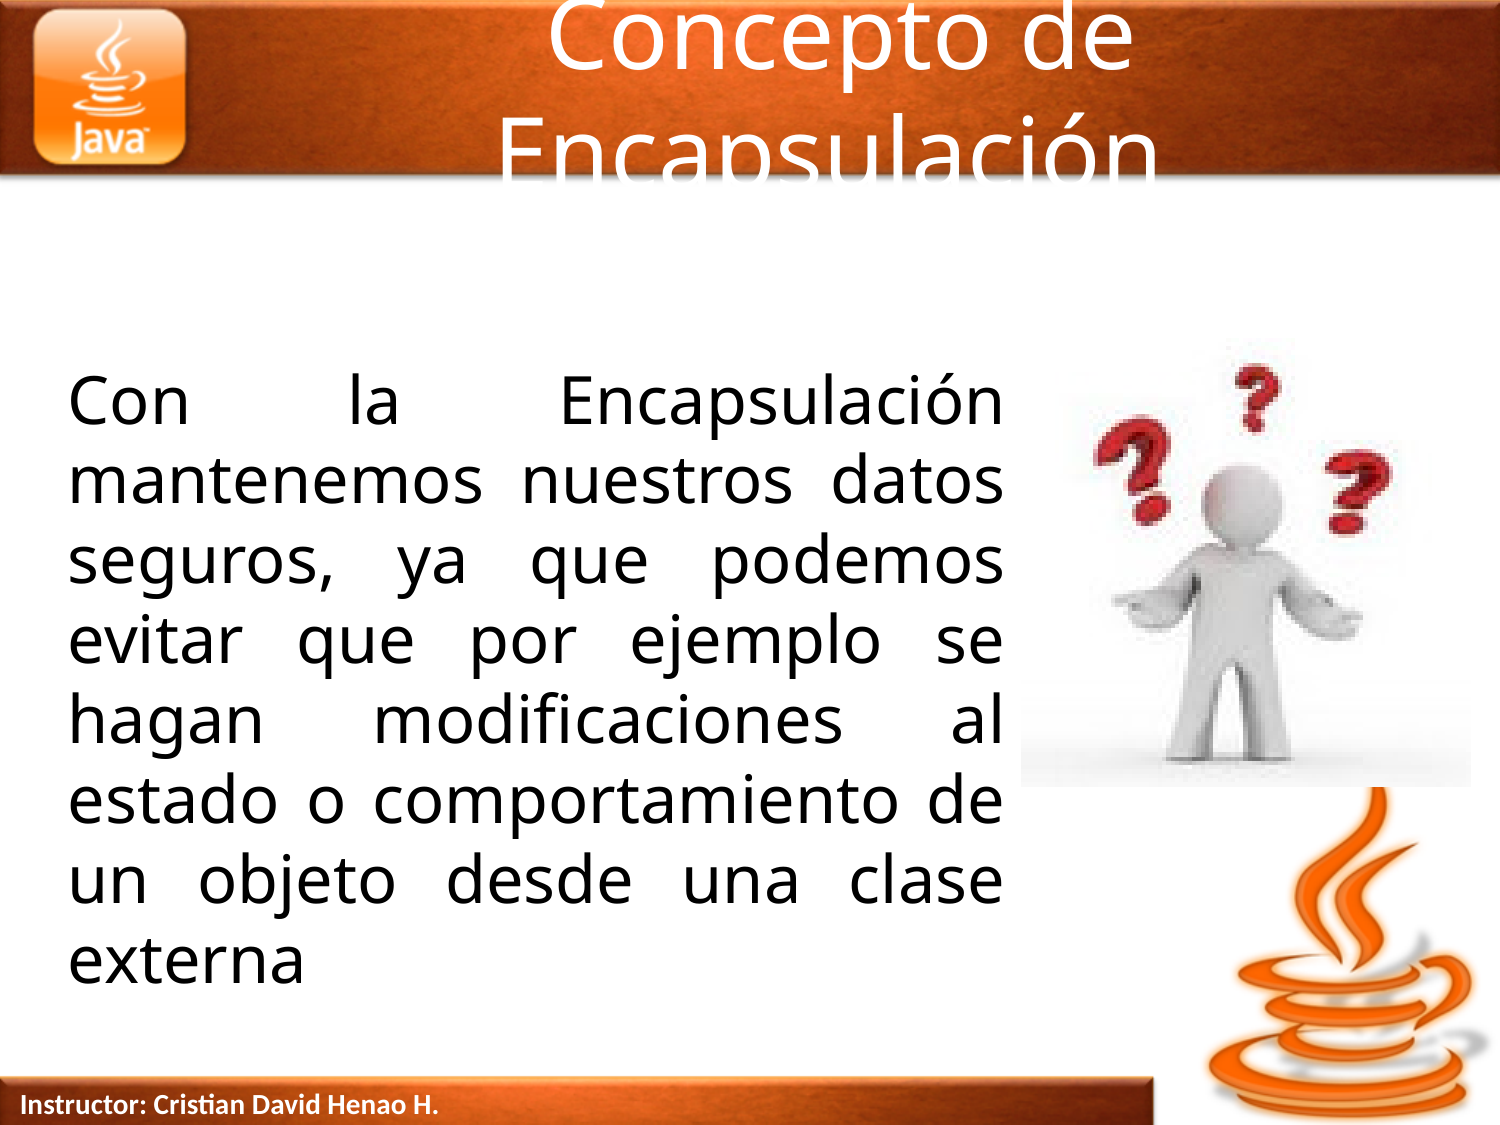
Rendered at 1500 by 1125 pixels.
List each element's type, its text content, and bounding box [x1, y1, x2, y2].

text_box Instructor: Cristian David Henao H. [4, 1082, 1140, 1124]
list Con la Encapsulación mantenemos nuestros datos seguros, ya que podemos evitar que por ejemplo se hagan modificaciones al estado o comportamiento de un objeto desde una clase externa [52, 349, 1022, 1047]
picture [0, 0, 1500, 1125]
title Concepto de Encapsulación [183, 0, 1500, 183]
